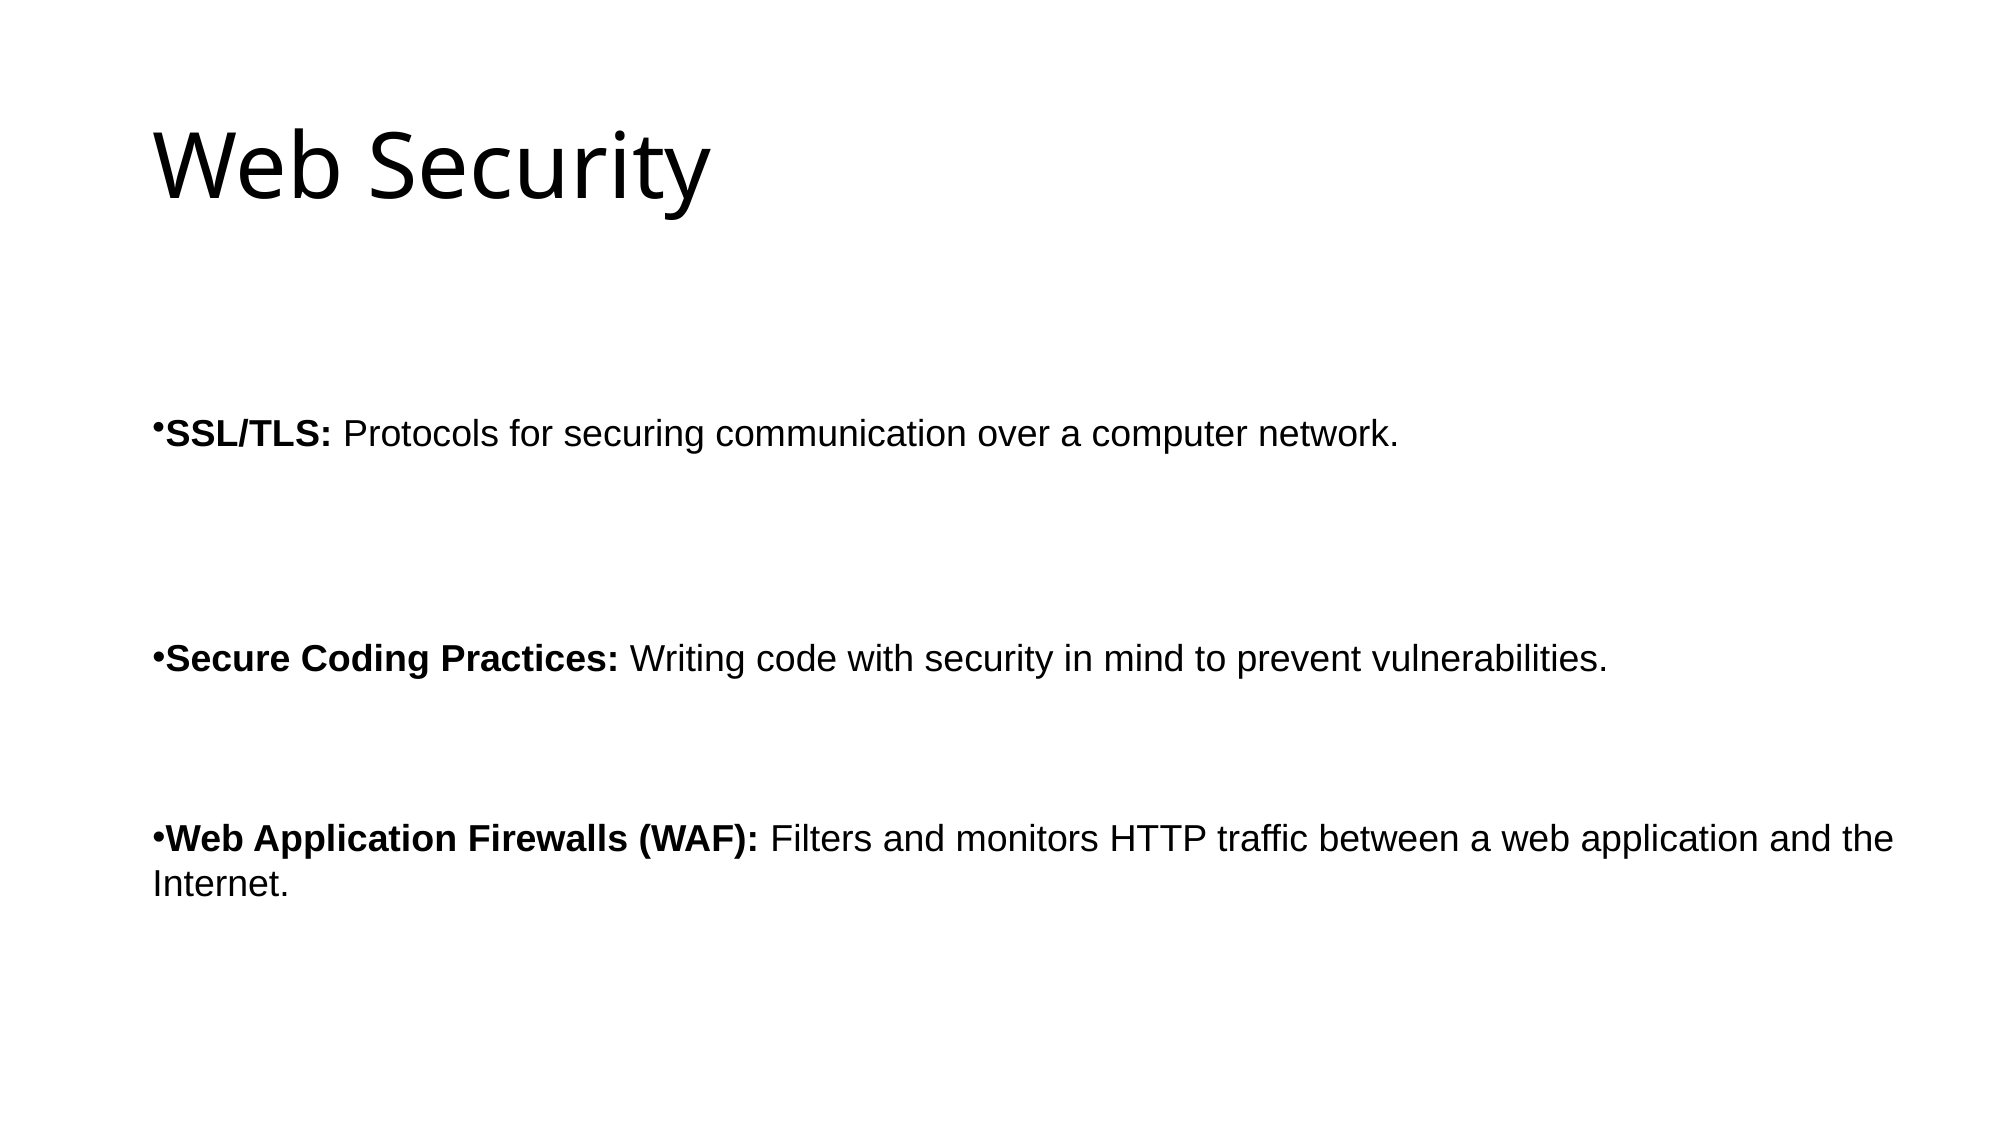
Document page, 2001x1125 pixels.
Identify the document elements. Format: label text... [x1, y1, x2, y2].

title Web Security [137, 59, 1863, 278]
list SSL/TLS: Protocols for securing communication over a computer network. Secure Coding Practices: Writing code with security in mind to prevent vulnerabilities. Web Application Firewalls (WAF): Filters and monitors HTTP traffic between a web application and the Internet. [137, 330, 1939, 983]
